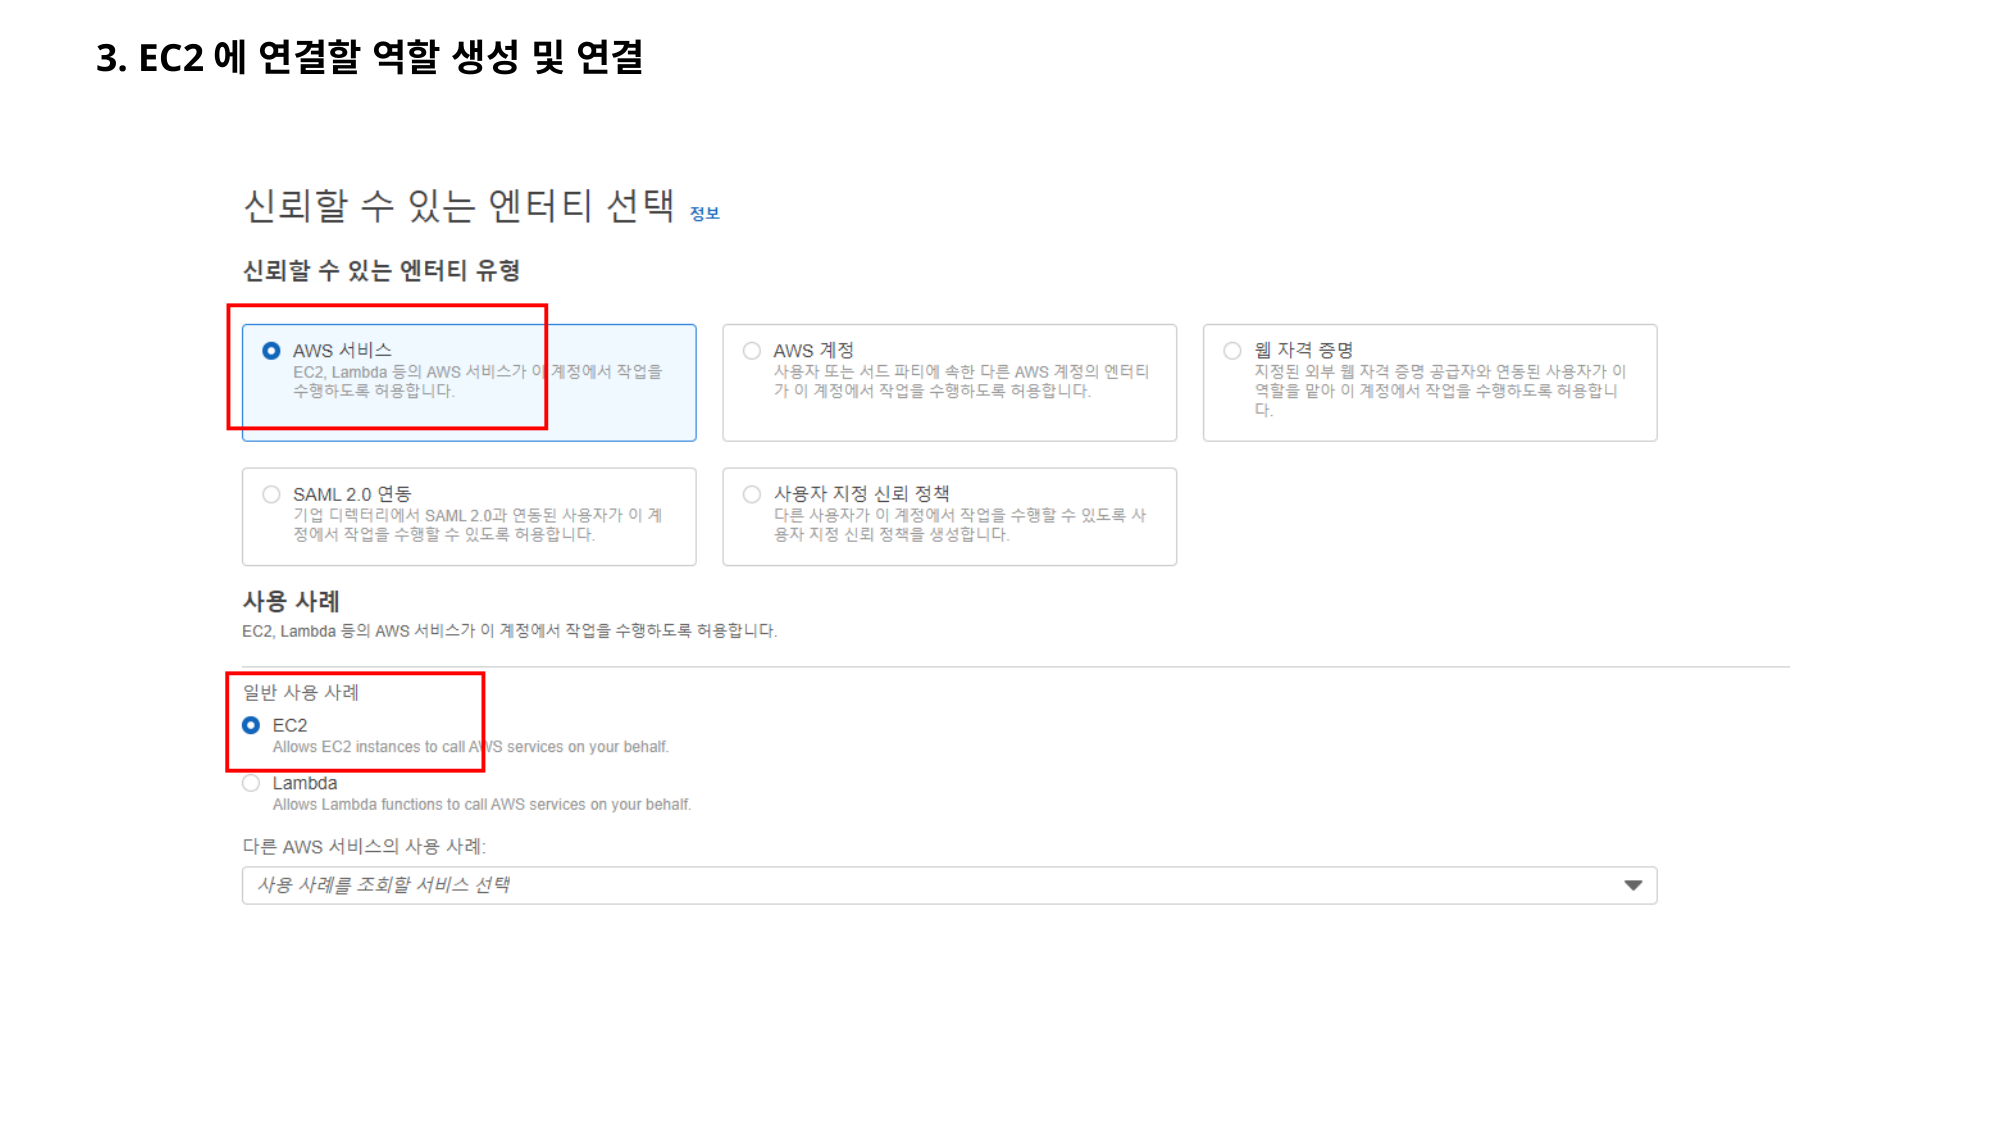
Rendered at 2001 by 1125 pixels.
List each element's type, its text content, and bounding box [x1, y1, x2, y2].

picture [210, 165, 1790, 960]
text_box 3. EC2에 연결할 역할 생성 및 연결 [81, 26, 661, 87]
